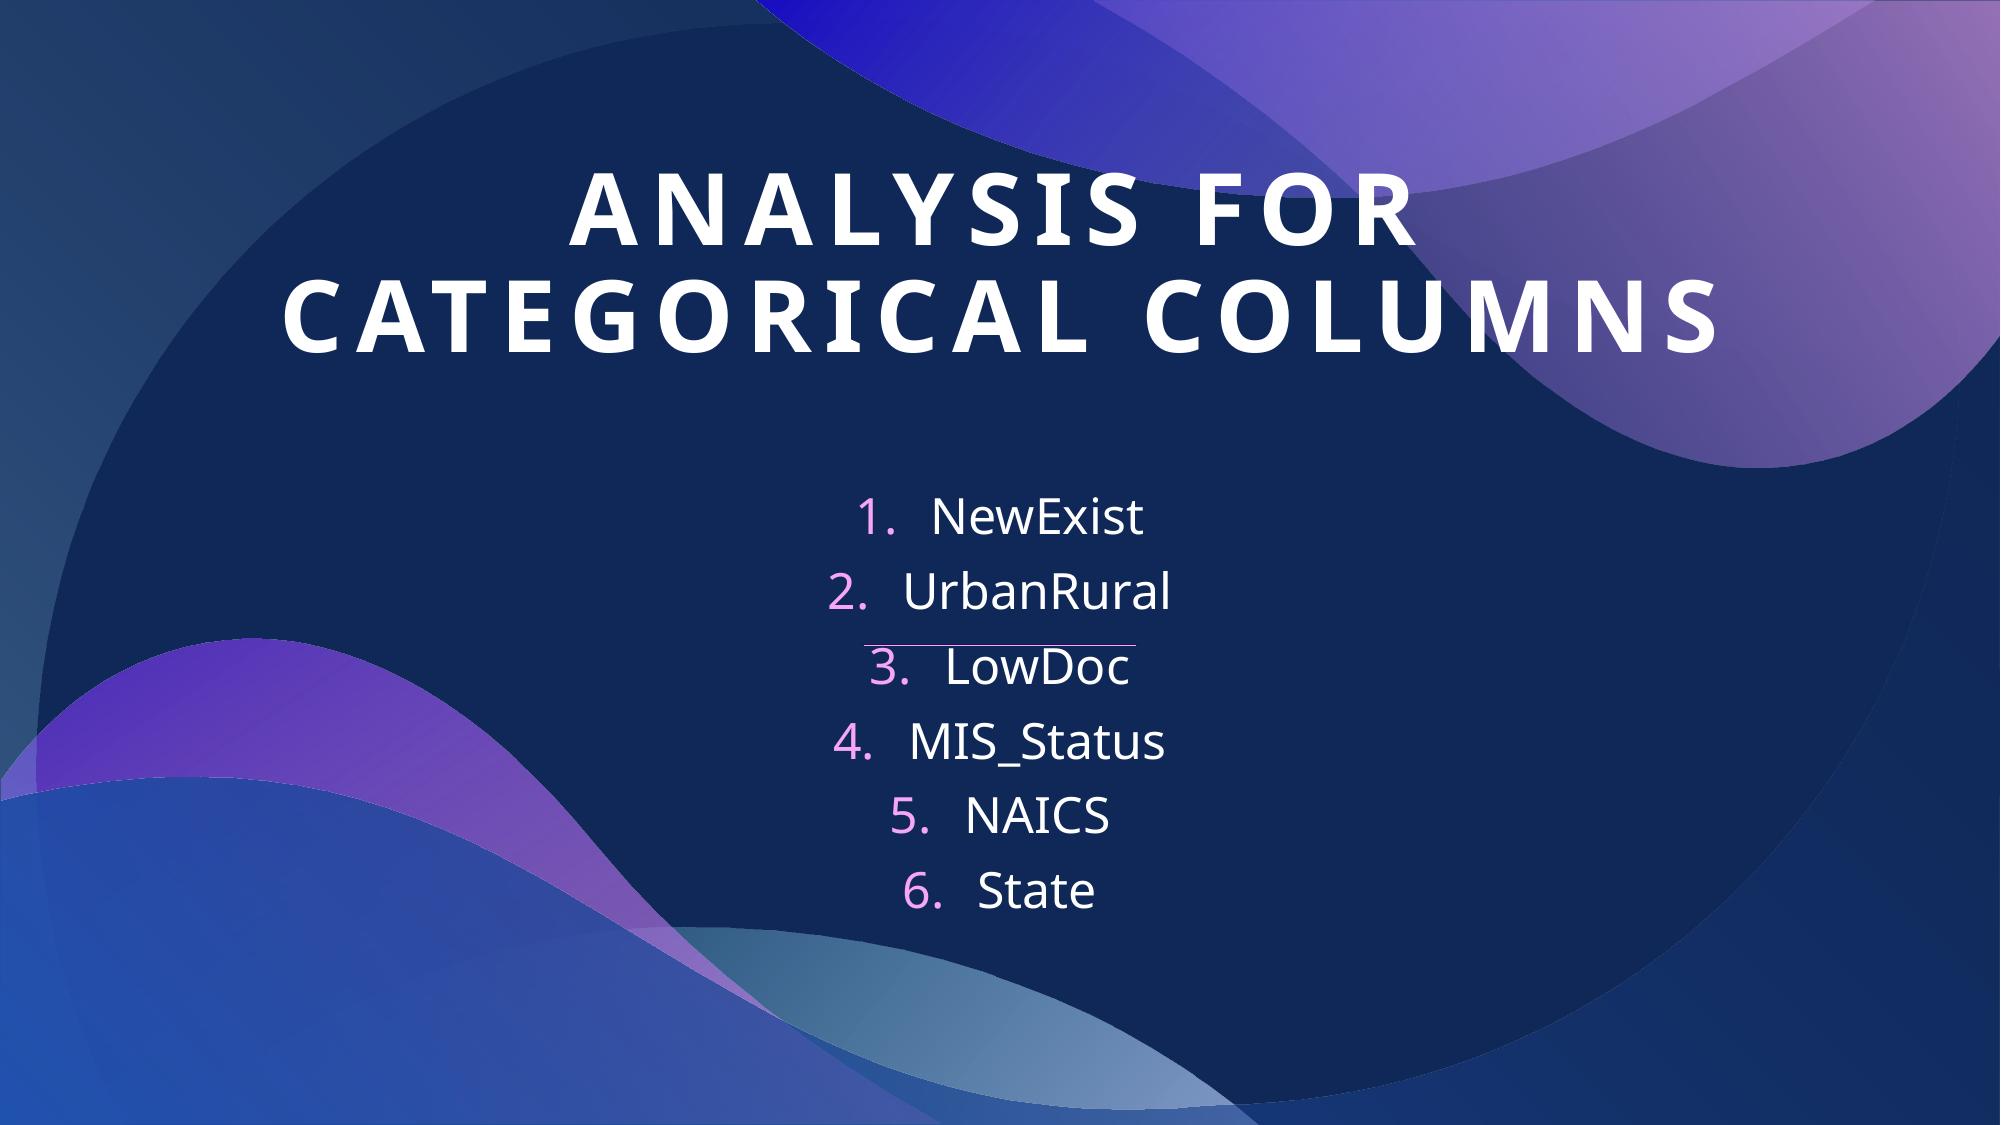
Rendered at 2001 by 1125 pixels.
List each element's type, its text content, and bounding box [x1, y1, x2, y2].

title Analysis for categorical columns [186, 138, 1814, 382]
subtitle NewExist UrbanRural LowDoc MIS_Status NAICS State [606, 484, 1394, 972]
